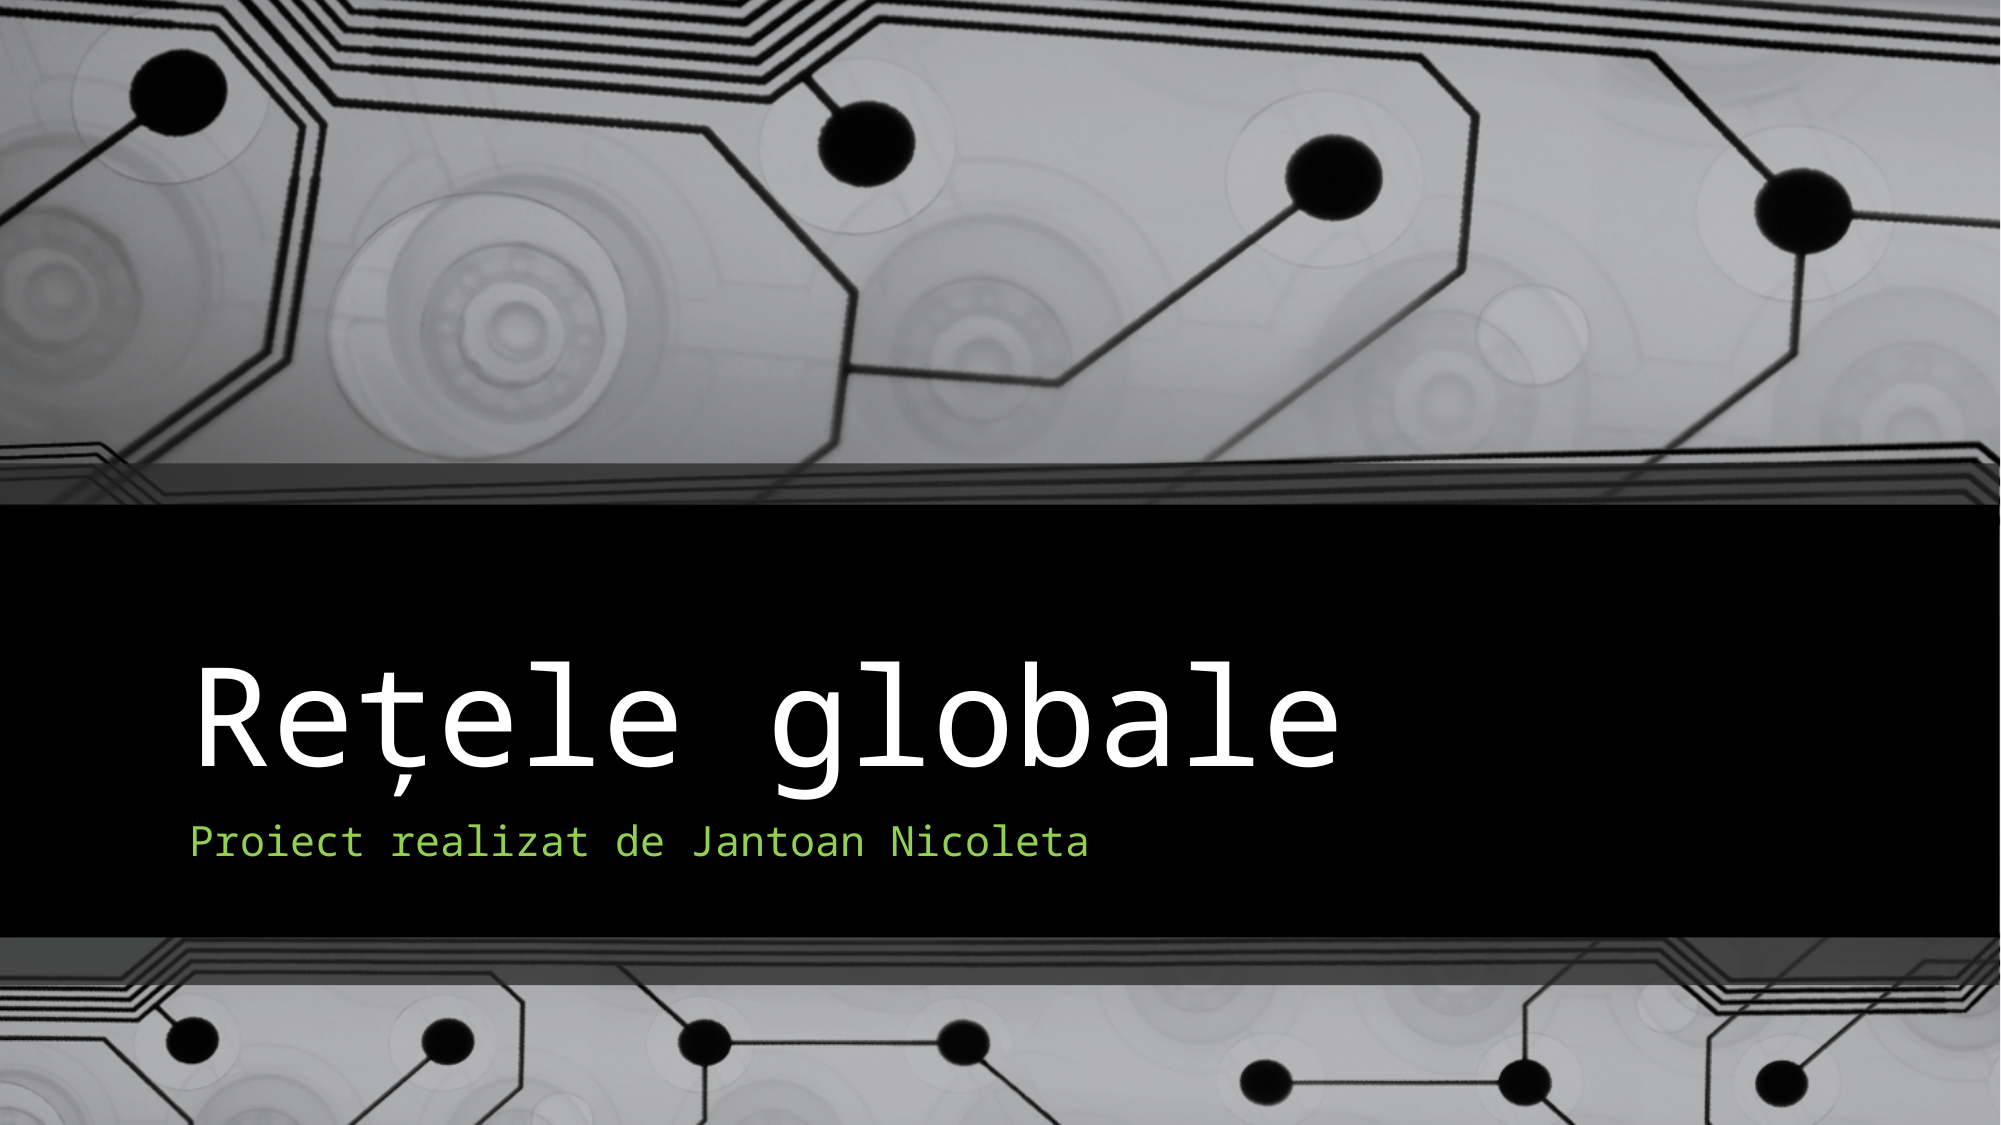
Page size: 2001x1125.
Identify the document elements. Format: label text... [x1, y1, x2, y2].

title Rețele globale [174, 519, 1825, 800]
picture [0, 0, 2001, 1125]
subtitle Proiect realizat de Jantoan Nicoleta [174, 812, 1825, 925]
